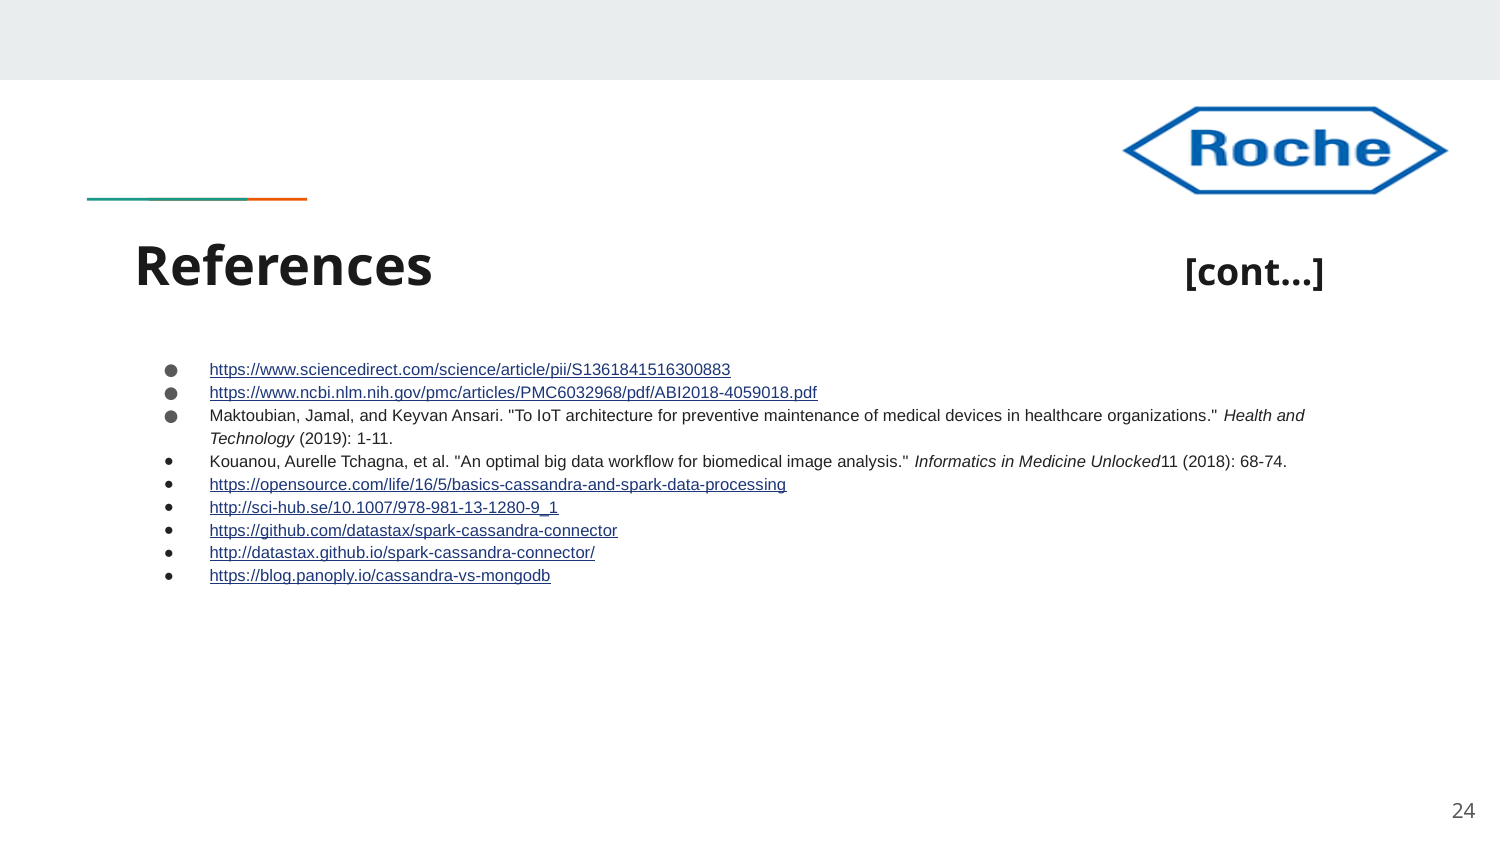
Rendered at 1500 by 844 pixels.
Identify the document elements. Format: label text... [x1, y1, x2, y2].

slide_number 24 [1400, 779, 1491, 844]
title References [cont…] [119, 216, 1381, 305]
list https://www.sciencedirect.com/science/article/pii/S1361841516300883 https://www.ncbi.nlm.nih.gov/pmc/articles/PMC6032968/pdf/ABI2018-4059018.pdf Maktoubian, Jamal, and Keyvan Ansari. "To IoT architecture for preventive maintenance of medical devices in healthcare organizations." Health and Technology (2019): 1-11. Kouanou, Aurelle Tchagna, et al. "An optimal big data workflow for biomedical image analysis." Informatics in Medicine Unlocked11 (2018): 68-74. https://opensource.com/life/16/5/basics-cassandra-and-spark-data-processing http://sci-hub.se/10.1007/978-981-13-1280-9_1 https://github.com/datastax/spark-cassandra-connector http://datastax.github.io/spark-cassandra-connector/ https://blog.panoply.io/cassandra-vs-mongodb [119, 341, 1381, 712]
picture [1072, 84, 1500, 218]
